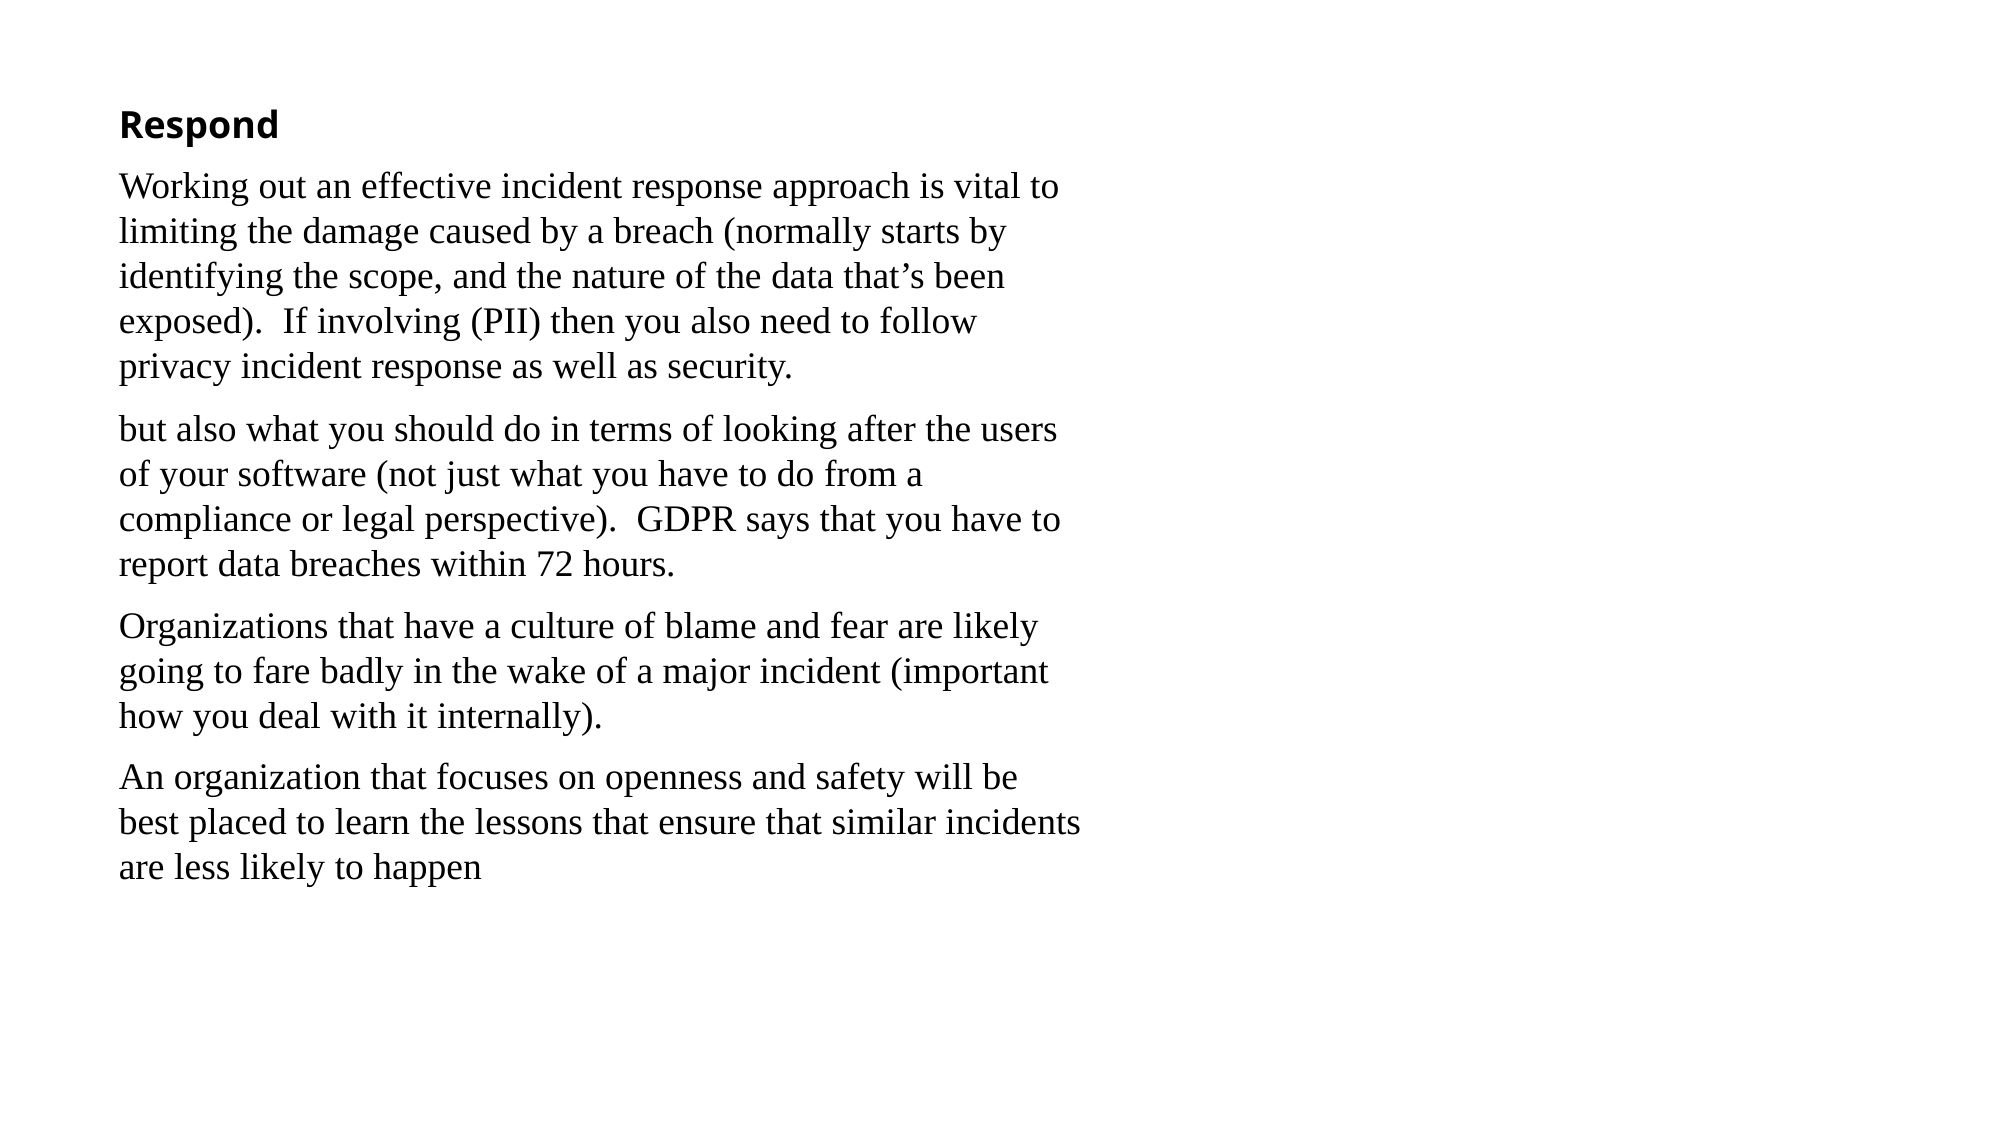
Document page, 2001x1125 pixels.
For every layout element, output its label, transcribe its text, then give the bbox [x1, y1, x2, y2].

text_box Working out an effective incident response approach is vital to limiting the damage caused by a breach (normally starts by identifying the scope, and the nature of the data that’s been exposed). If involving (PII) then you also need to follow privacy incident response as well as security. [103, 153, 1104, 394]
text_box but also what you should do in terms of looking after the users of your software (not just what you have to do from a compliance or legal perspective). GDPR says that you have to report data breaches within 72 hours. [103, 396, 1104, 591]
text_box Respond [103, 93, 1104, 153]
text_box Organizations that have a culture of blame and fear are likely going to fare badly in the wake of a major incident (important how you deal with it internally). [103, 593, 1104, 743]
text_box An organization that focuses on openness and safety will be best placed to learn the lessons that ensure that similar incidents are less likely to happen [103, 744, 1104, 895]
